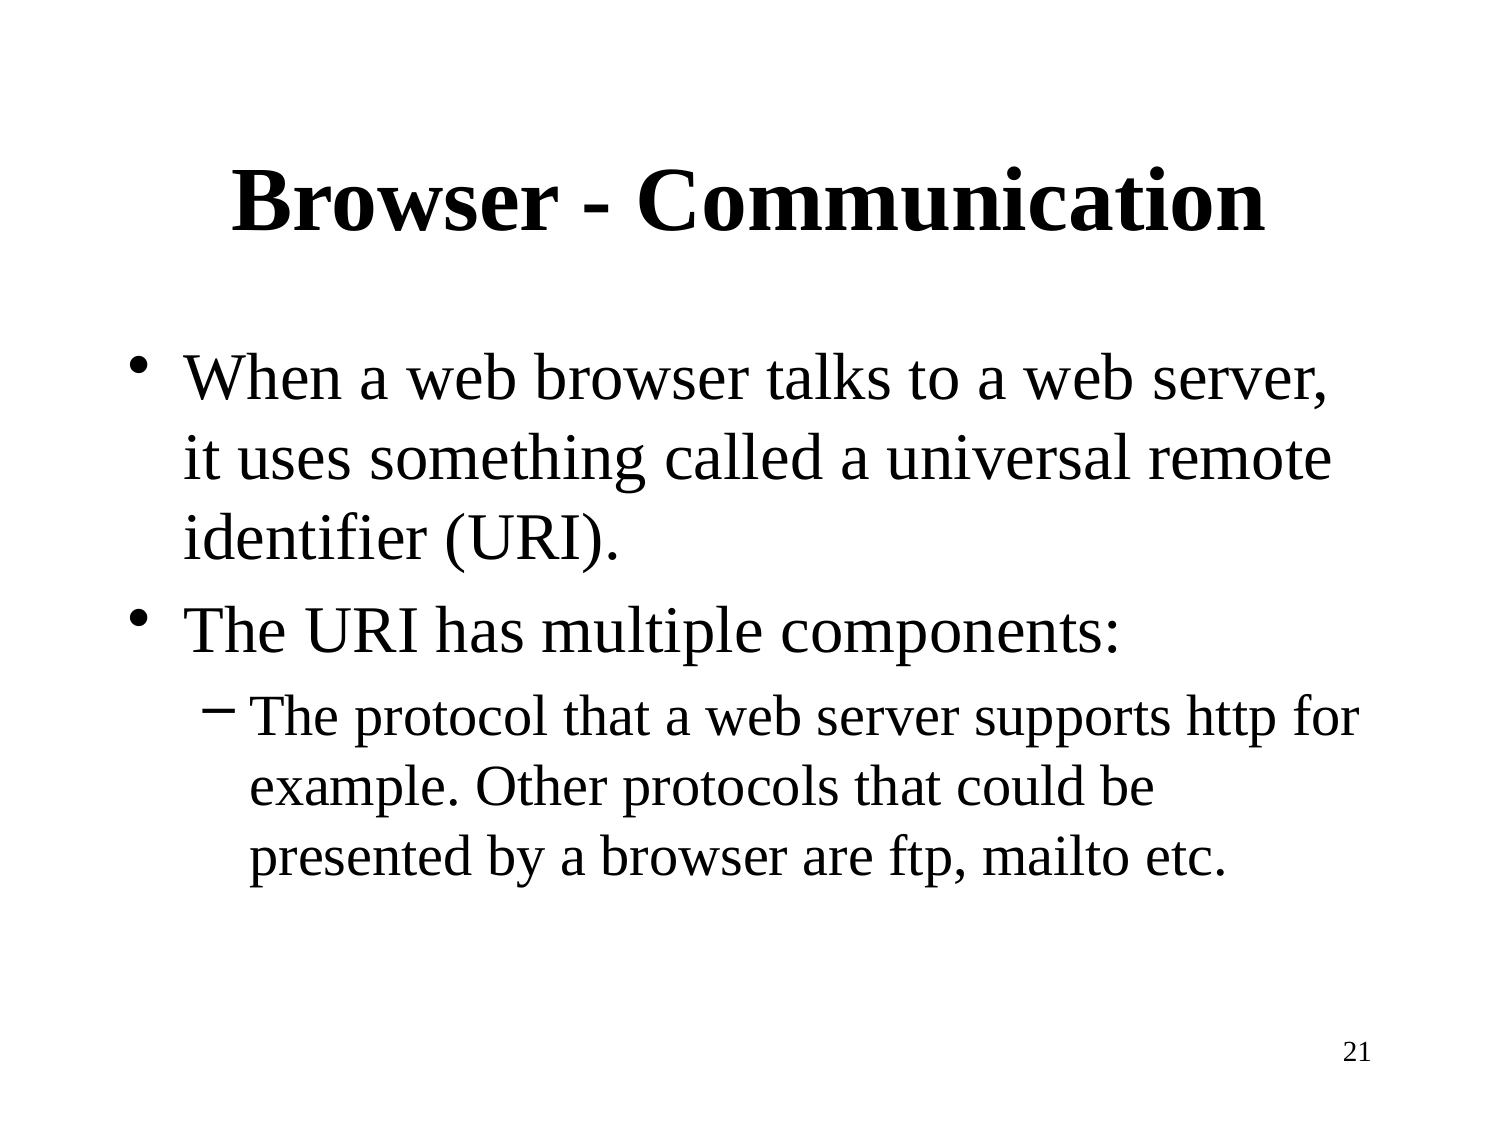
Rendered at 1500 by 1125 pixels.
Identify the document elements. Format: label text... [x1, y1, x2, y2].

slide_number 21 [1074, 1024, 1388, 1101]
list When a web browser talks to a web server, it uses something called a universal remote identifier (URI). The URI has multiple components: The protocol that a web server supports http for example. Other protocols that could be presented by a browser are ftp, mailto etc. [112, 324, 1388, 1001]
title Browser - Communication [112, 99, 1388, 288]
